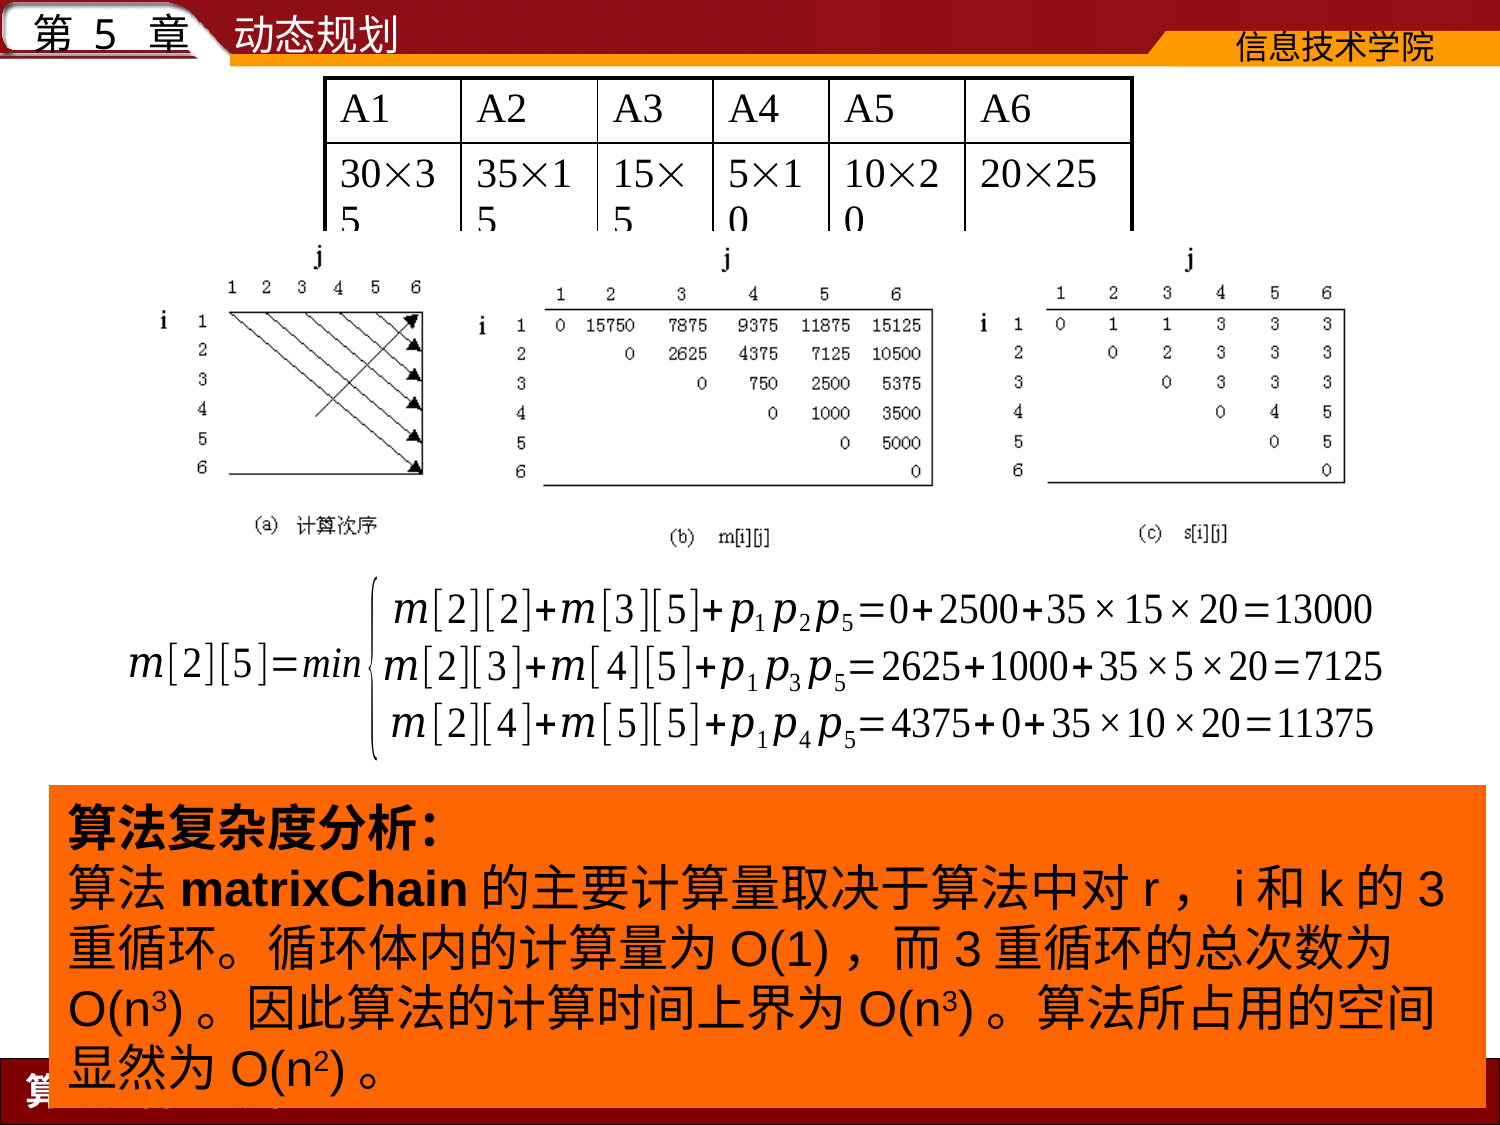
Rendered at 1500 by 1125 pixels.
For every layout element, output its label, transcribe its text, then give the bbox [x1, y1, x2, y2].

table_cell 155 [598, 144, 712, 230]
table_header A1 [327, 80, 460, 142]
table_cell 2025 [966, 144, 1130, 230]
table_cell 3515 [462, 144, 597, 230]
table_header A5 [830, 80, 964, 142]
picture [0, 0, 1500, 59]
table_cell 3035 [327, 144, 460, 230]
table_header A2 [462, 80, 597, 142]
table_header A3 [598, 80, 712, 142]
table_header A6 [966, 80, 1130, 142]
picture [147, 231, 1368, 563]
table_header A4 [714, 80, 828, 142]
text_box 算法复杂度分析： 算法matrixChain的主要计算量取决于算法中对r，i和k的3重循环。循环体内的计算量为O(1)，而3重循环的总次数为O(n3)。因此算法的计算时间上界为O(n3)。算法所占用的空间显然为O(n2)。 [53, 788, 1483, 1104]
table_cell 510 [714, 144, 828, 230]
table_cell 1020 [830, 144, 964, 230]
